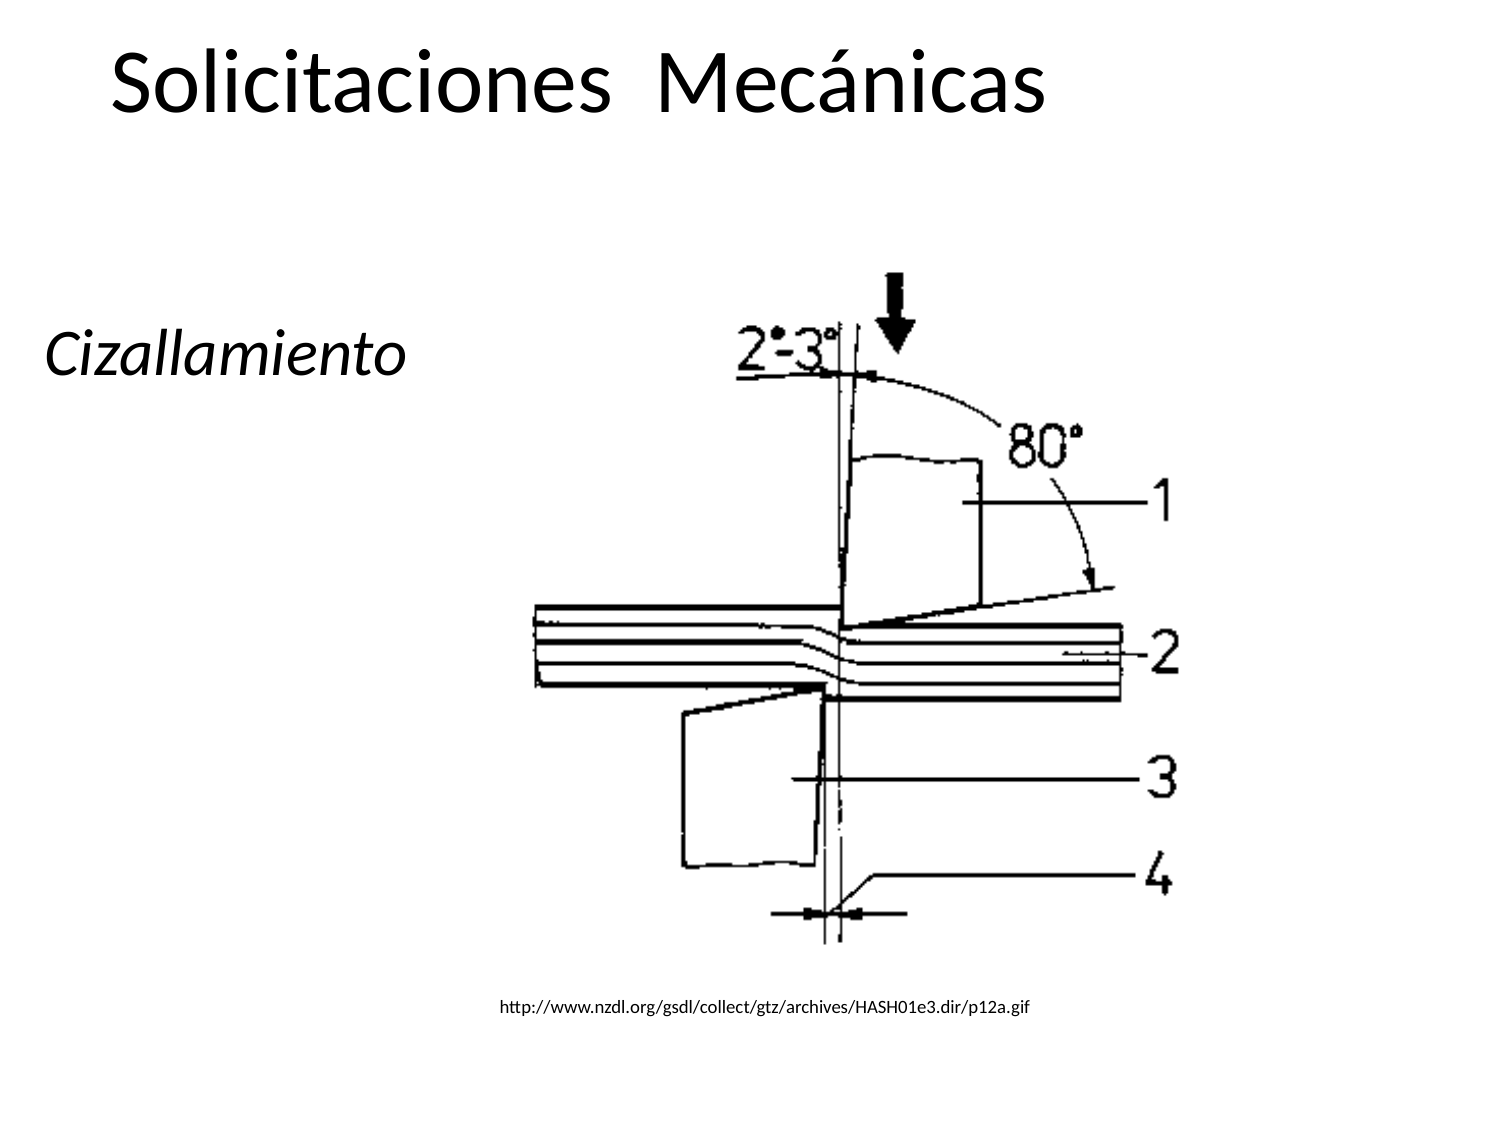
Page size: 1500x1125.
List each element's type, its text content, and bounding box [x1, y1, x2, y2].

picture [528, 266, 1191, 950]
text_box http://www.nzdl.org/gsdl/collect/gtz/archives/HASH01e3.dir/p12a.gif [484, 987, 1235, 1025]
title Solicitaciones Mecánicas [0, 0, 1165, 152]
text_box Cizallamiento [29, 301, 523, 396]
